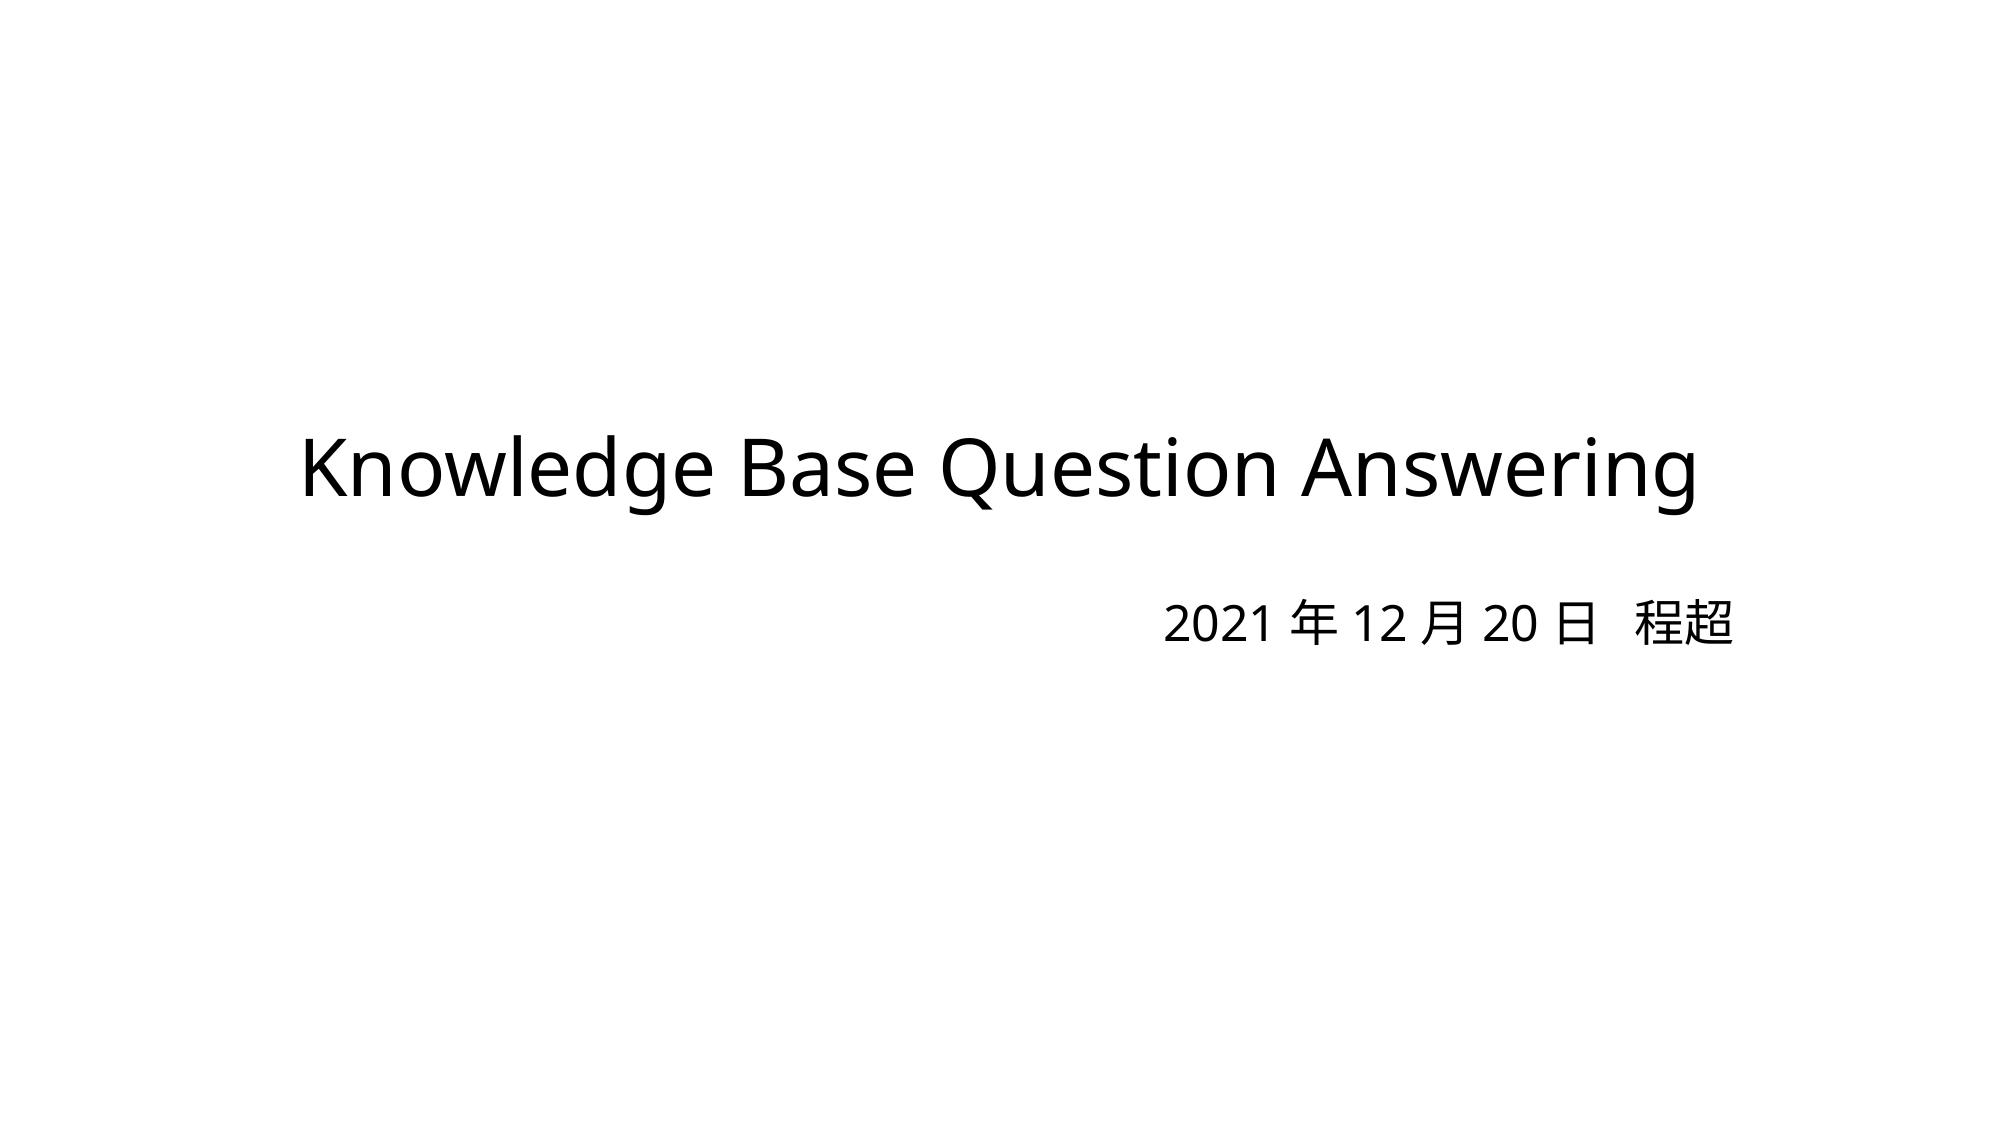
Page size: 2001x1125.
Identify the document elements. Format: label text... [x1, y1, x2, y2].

title Knowledge Base Question Answering [144, 365, 1856, 522]
subtitle 2021年12月20日 程超 [249, 590, 1750, 863]
